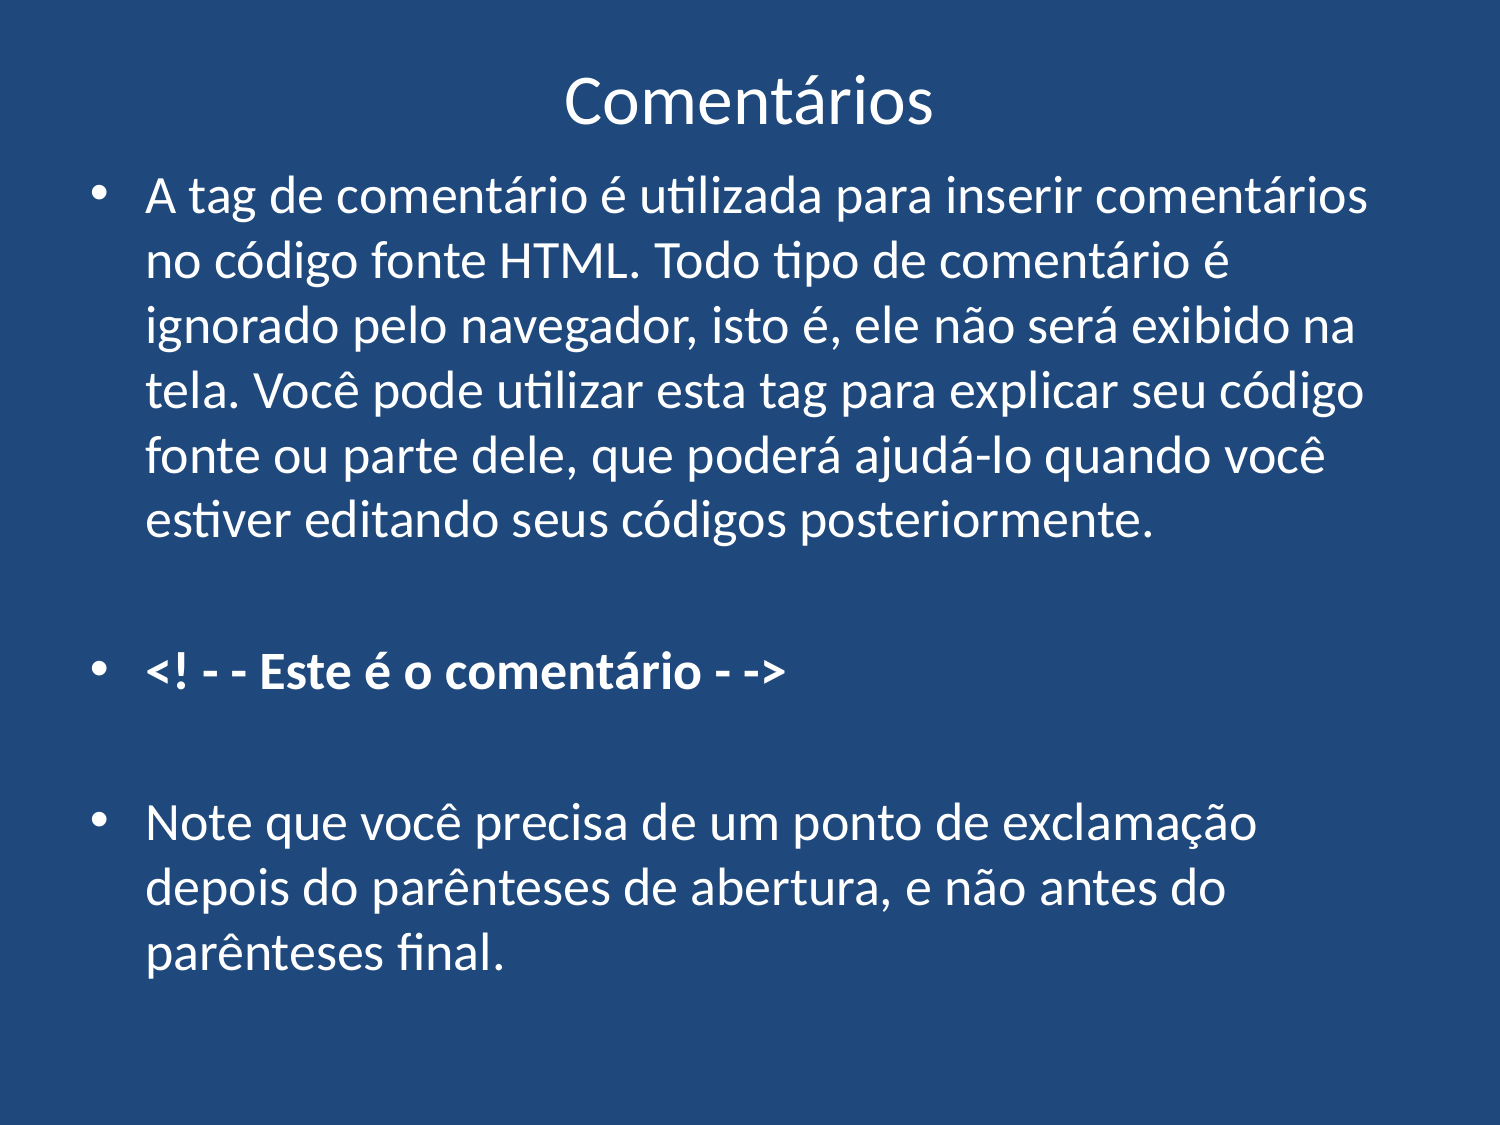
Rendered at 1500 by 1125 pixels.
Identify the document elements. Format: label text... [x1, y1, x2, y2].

title Comentários [75, 45, 1425, 152]
list A tag de comentário é utilizada para inserir comentários no código fonte HTML. Todo tipo de comentário é ignorado pelo navegador, isto é, ele não será exibido na tela. Você pode utilizar esta tag para explicar seu código fonte ou parte dele, que poderá ajudá-lo quando você estiver editando seus códigos posteriormente. <! - - Este é o comentário - -> Note que você precisa de um ponto de exclamação depois do parênteses de abertura, e não antes do parênteses final. [75, 152, 1425, 1005]
